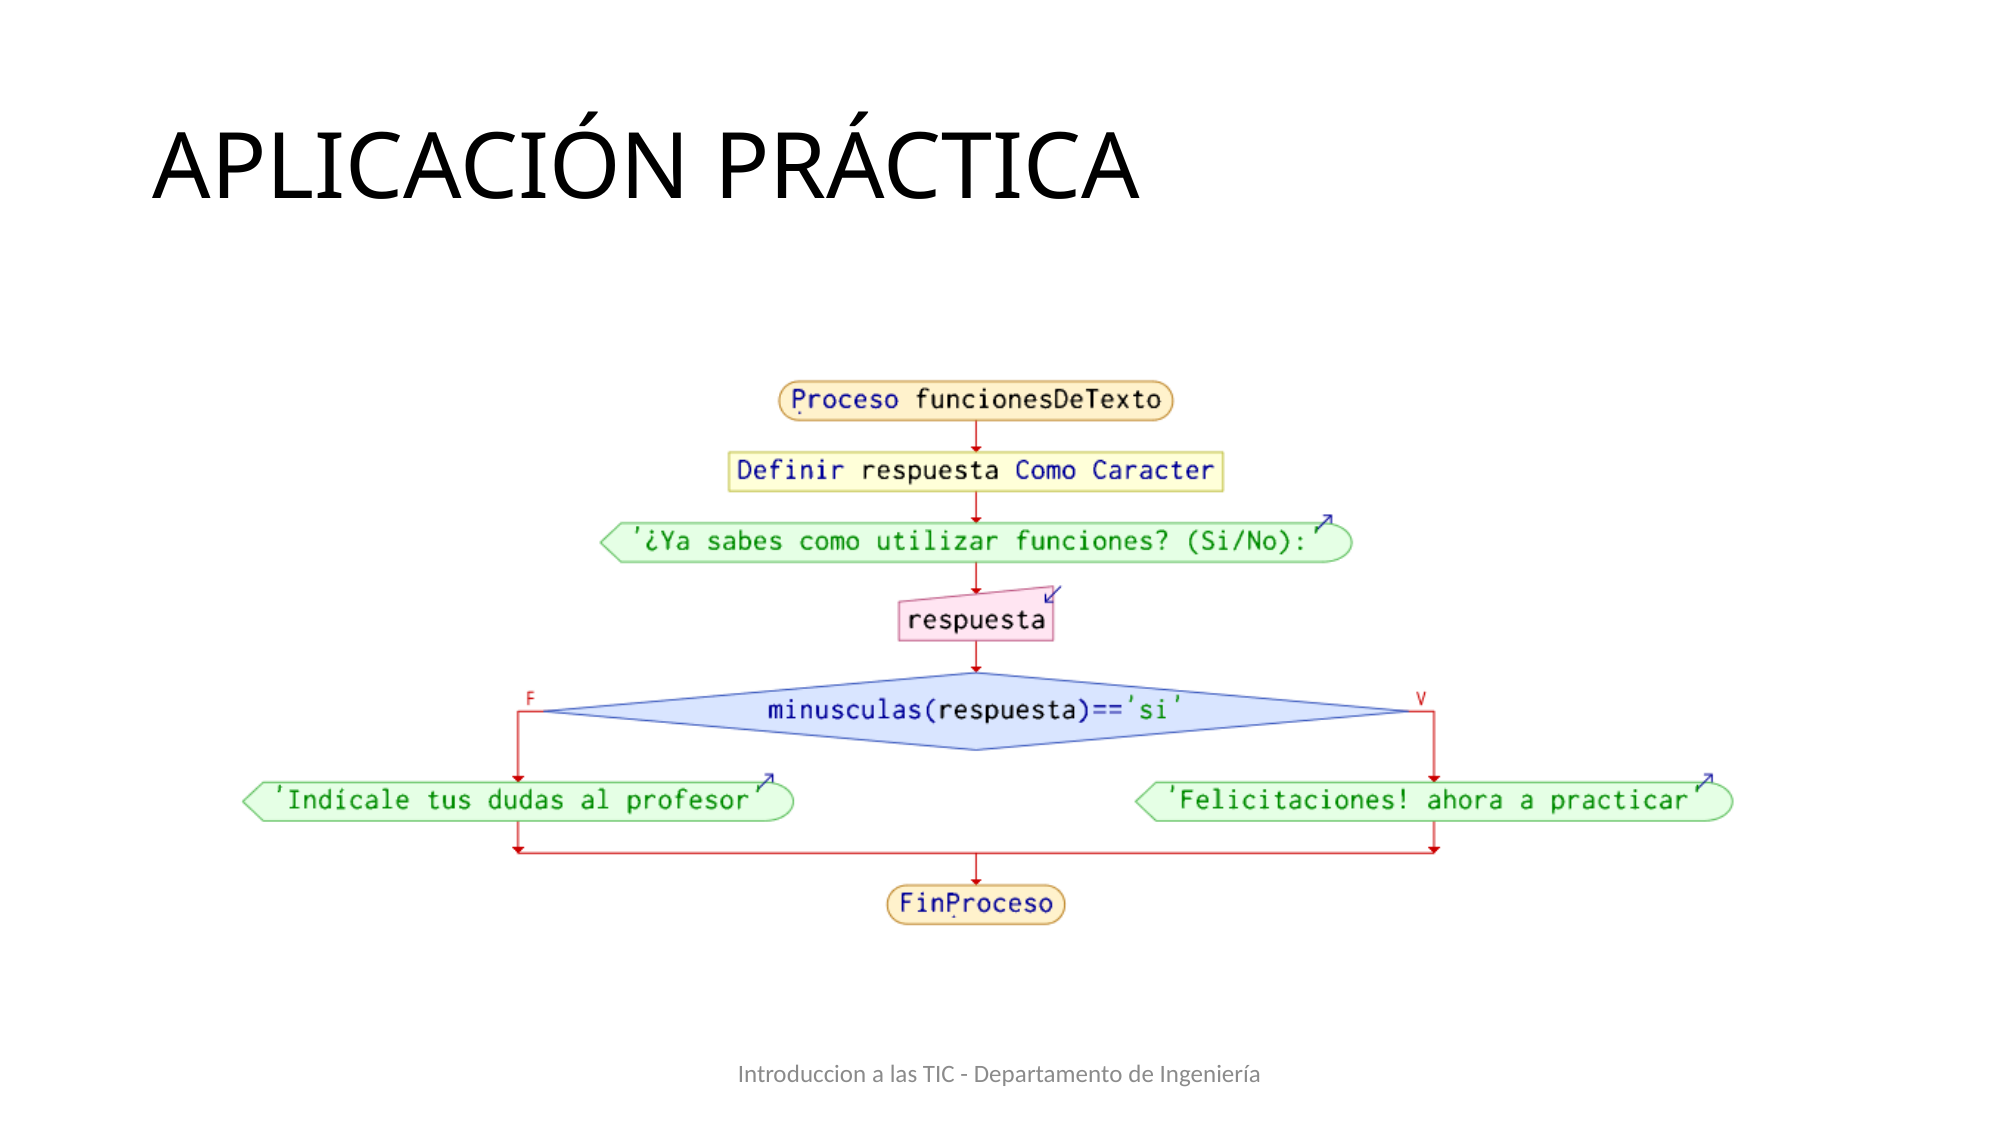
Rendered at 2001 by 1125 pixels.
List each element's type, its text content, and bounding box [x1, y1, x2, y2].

title APLICACIÓN PRÁCTICA [137, 59, 1863, 278]
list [163, 299, 1837, 1014]
footer Introduccion a las TIC - Departamento de Ingeniería [662, 1042, 1338, 1103]
